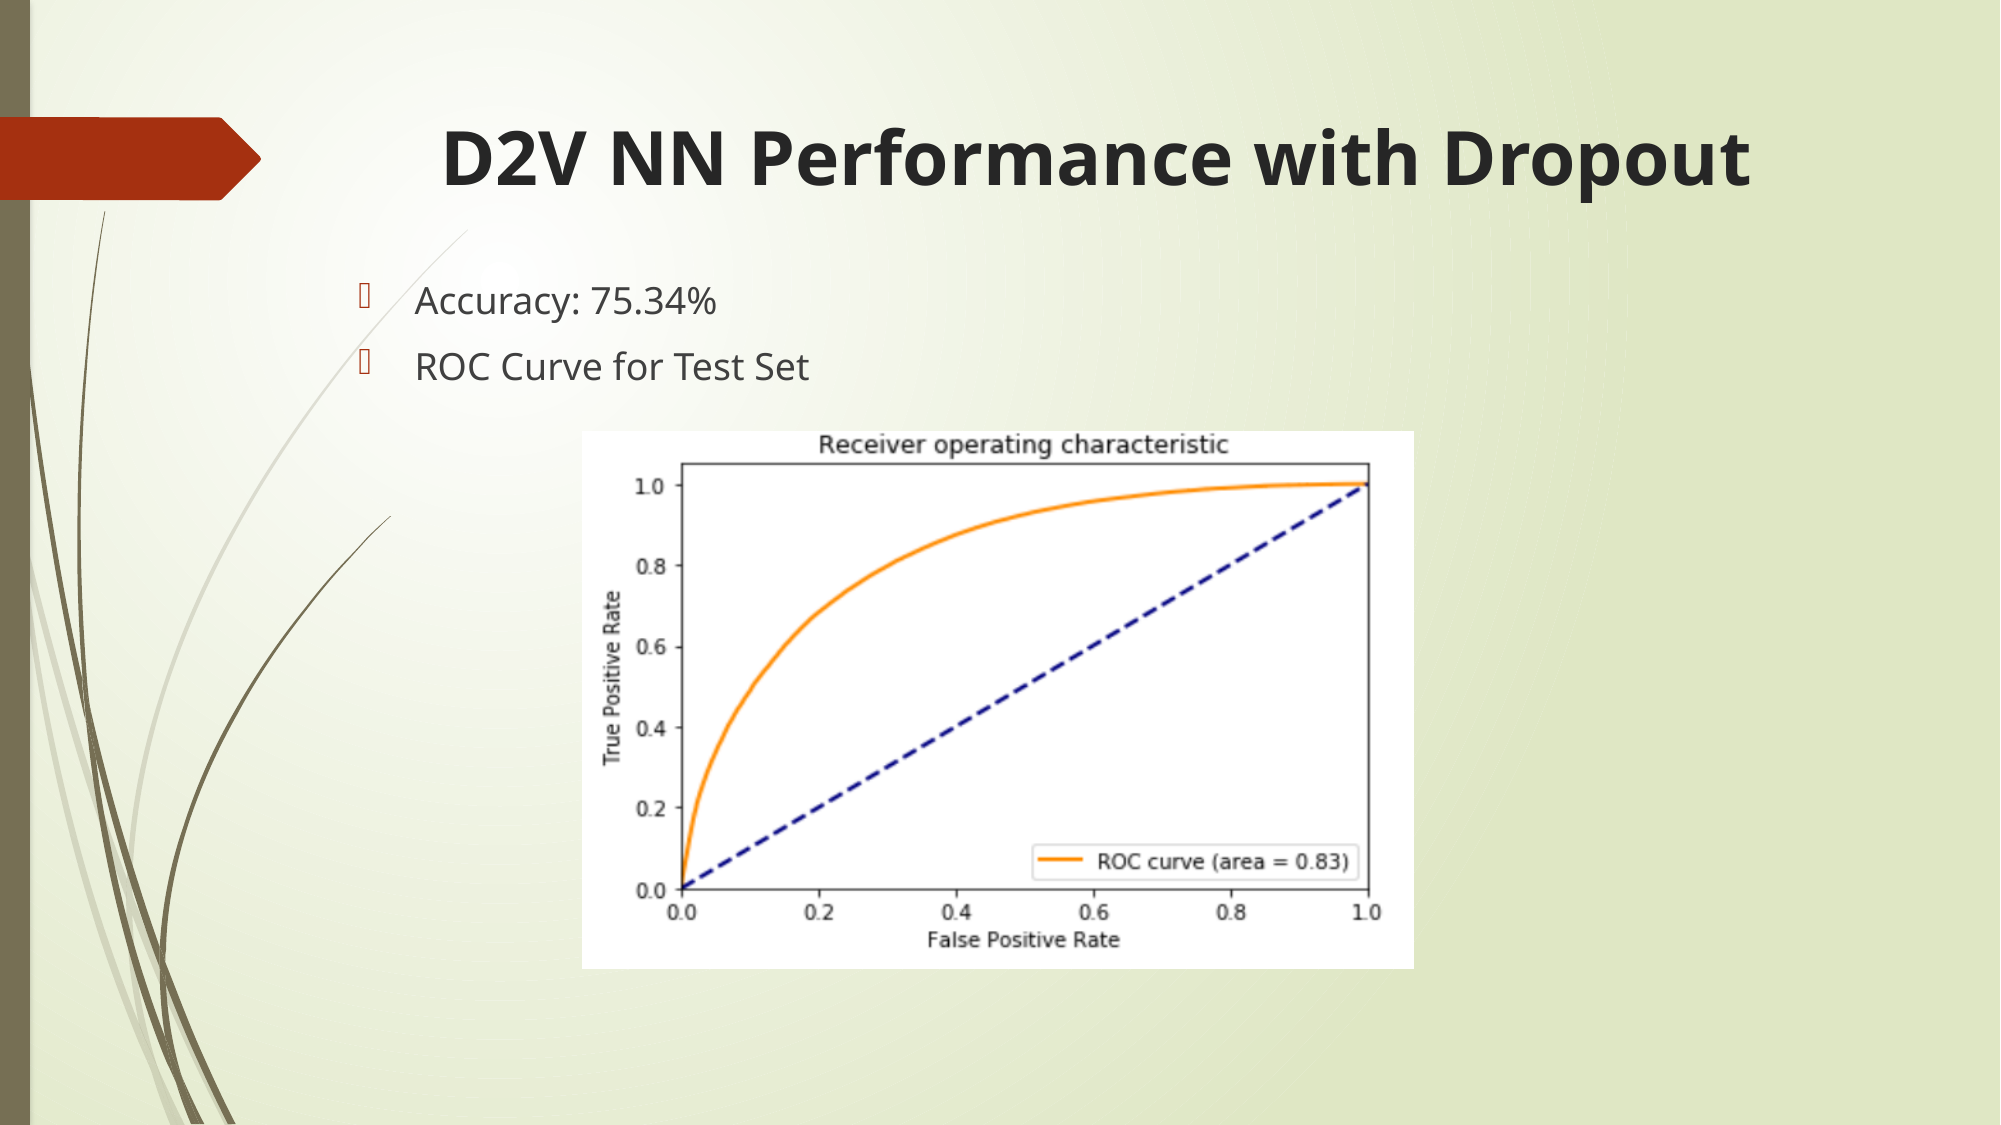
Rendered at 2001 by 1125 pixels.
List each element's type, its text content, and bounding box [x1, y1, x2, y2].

text_box Accuracy: 75.34% ROC Curve for Test Set [343, 269, 1796, 820]
picture [582, 431, 1415, 970]
title D2V NN Performance with Dropout [425, 102, 1888, 313]
